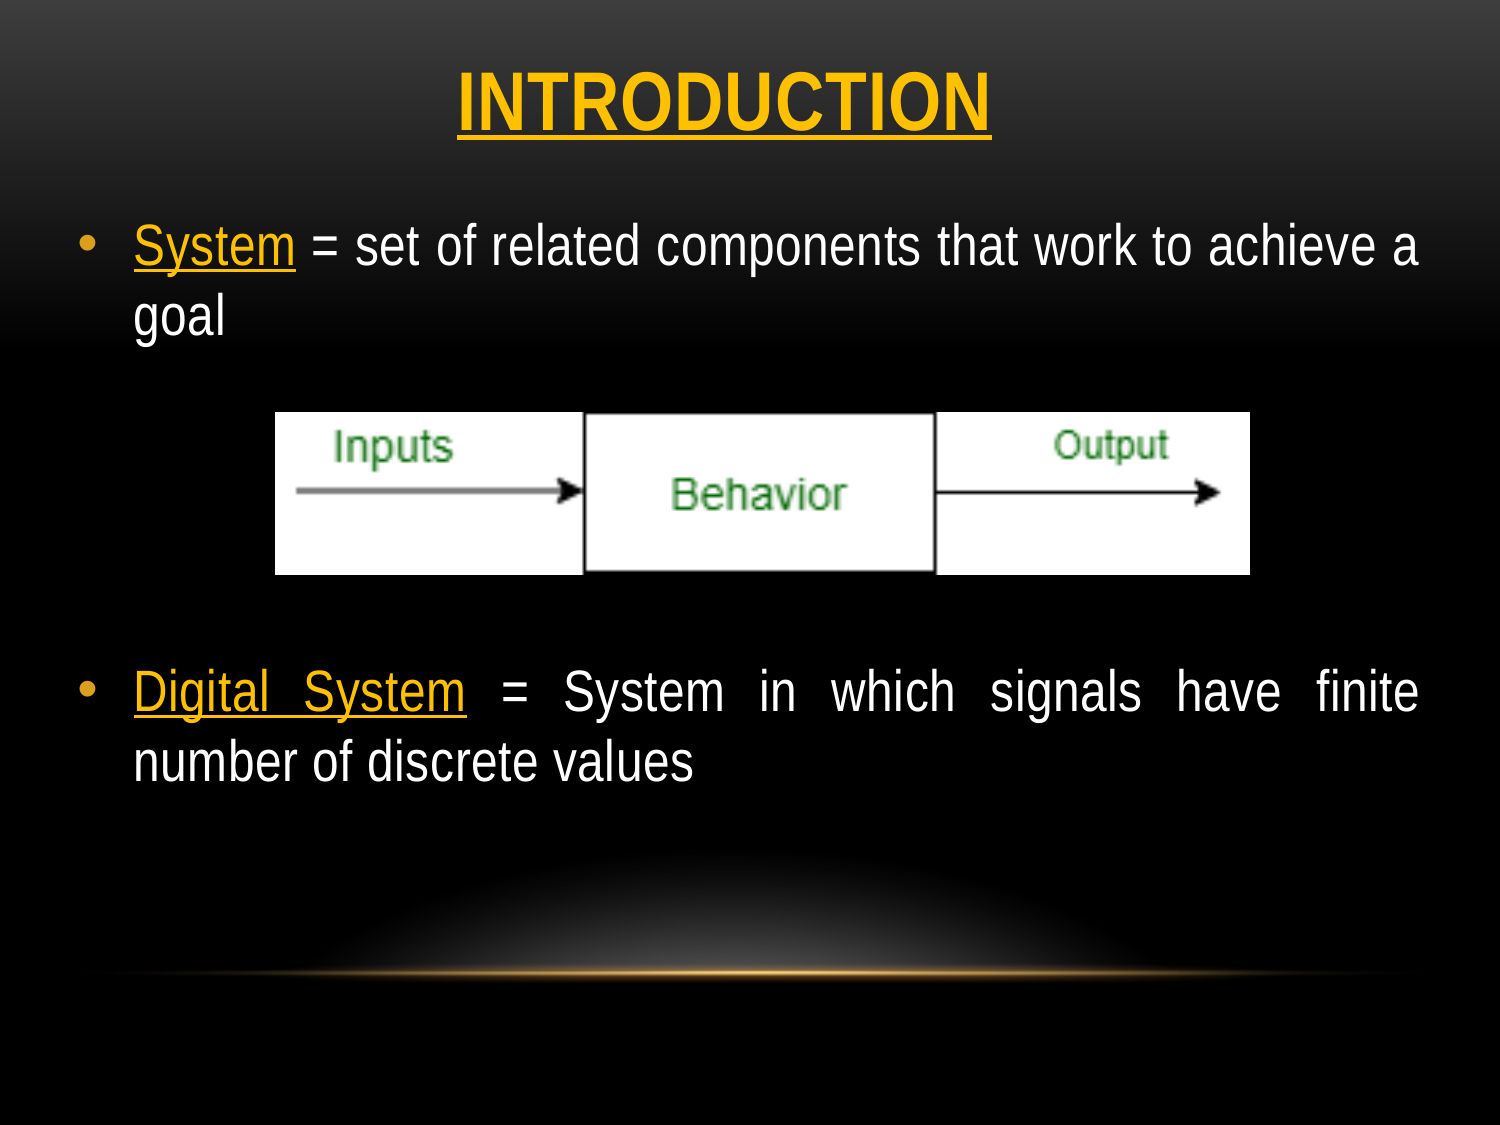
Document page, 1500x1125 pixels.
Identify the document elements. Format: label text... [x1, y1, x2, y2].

title introduction [62, 12, 1388, 155]
list System = set of related components that work to achieve a goal Digital System = System in which signals have finite number of discrete values [62, 200, 1438, 988]
picture [0, 0, 1500, 1125]
